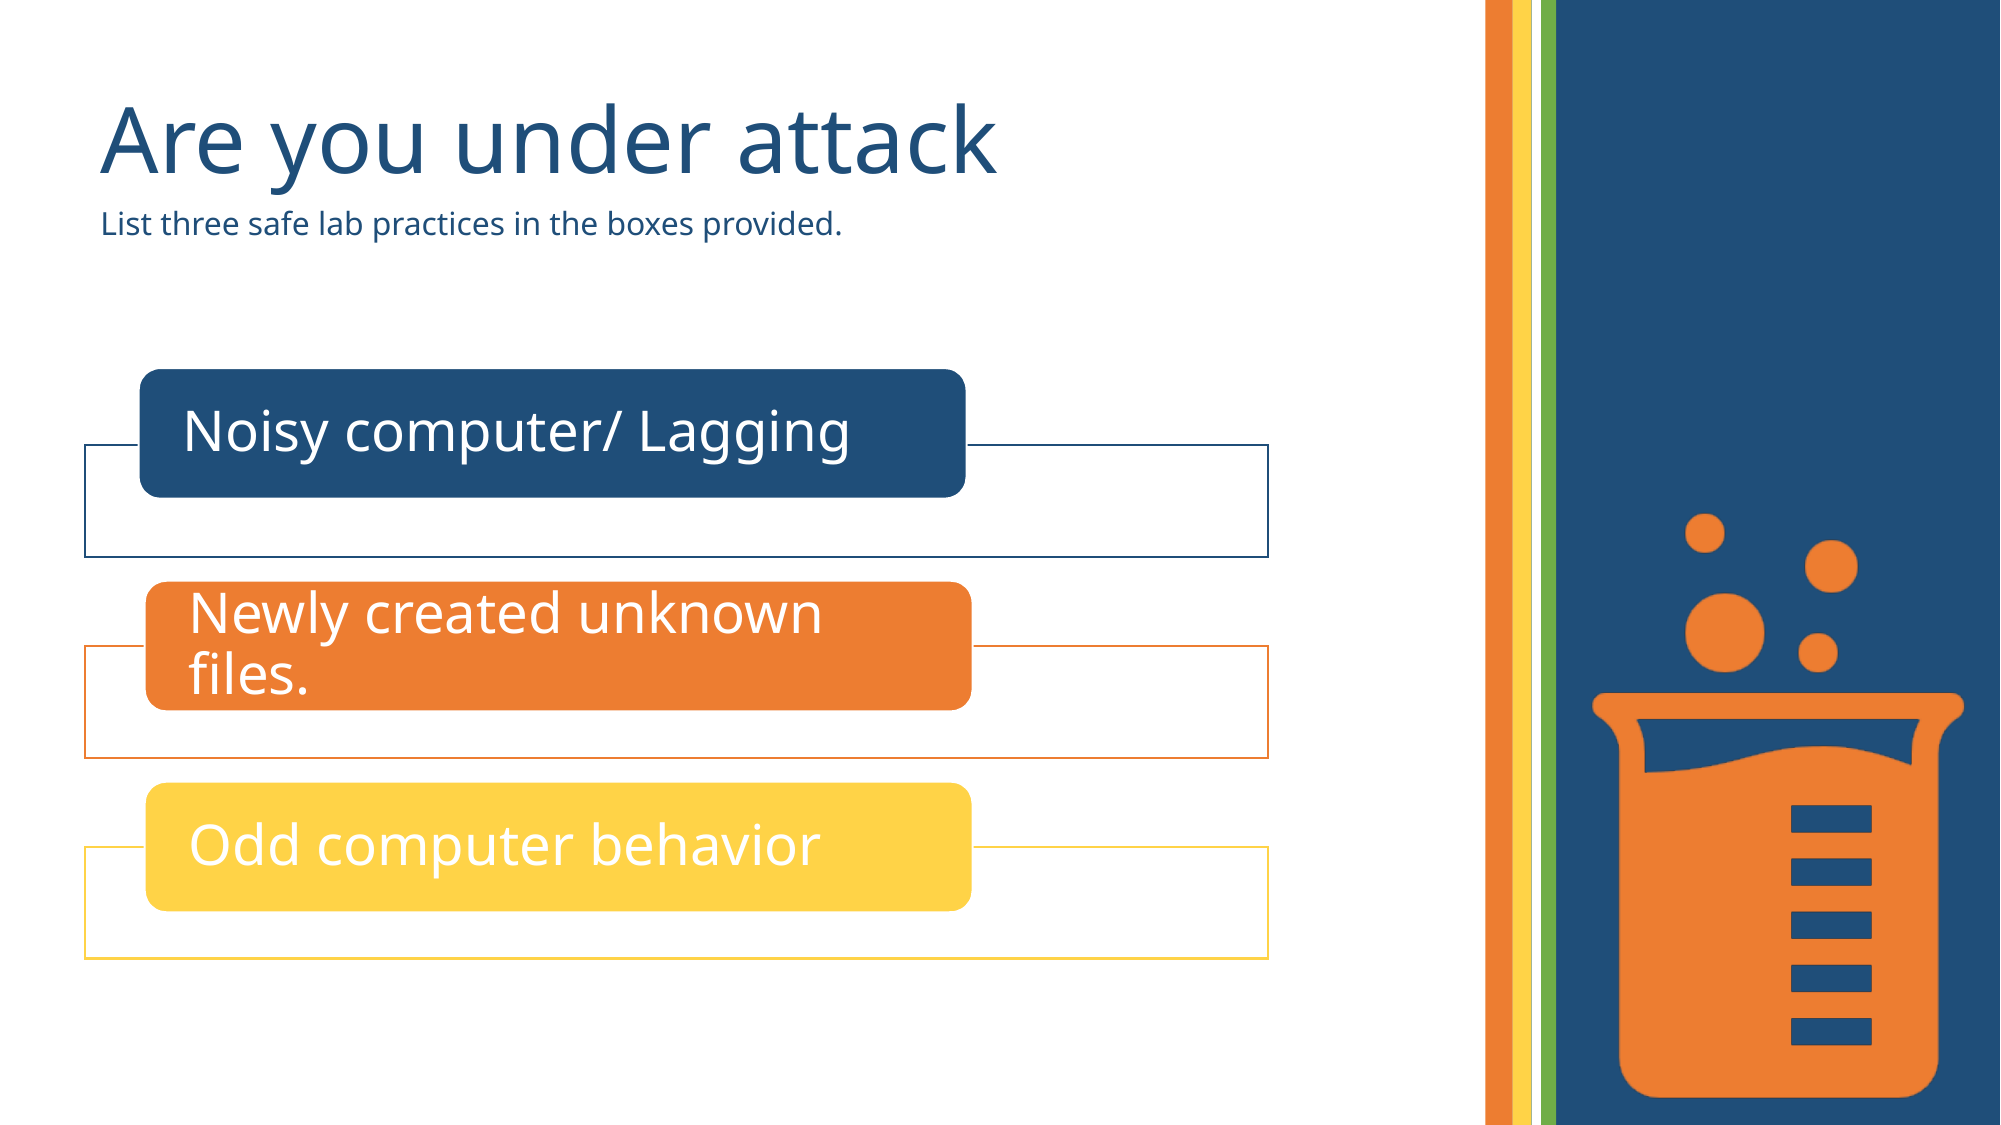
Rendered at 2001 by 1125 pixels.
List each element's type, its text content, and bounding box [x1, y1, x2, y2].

title Are you under attack [85, 59, 1459, 229]
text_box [85, 263, 1269, 1075]
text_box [1459, 0, 2000, 1125]
list List three safe lab practices in the boxes provided. [85, 200, 875, 257]
